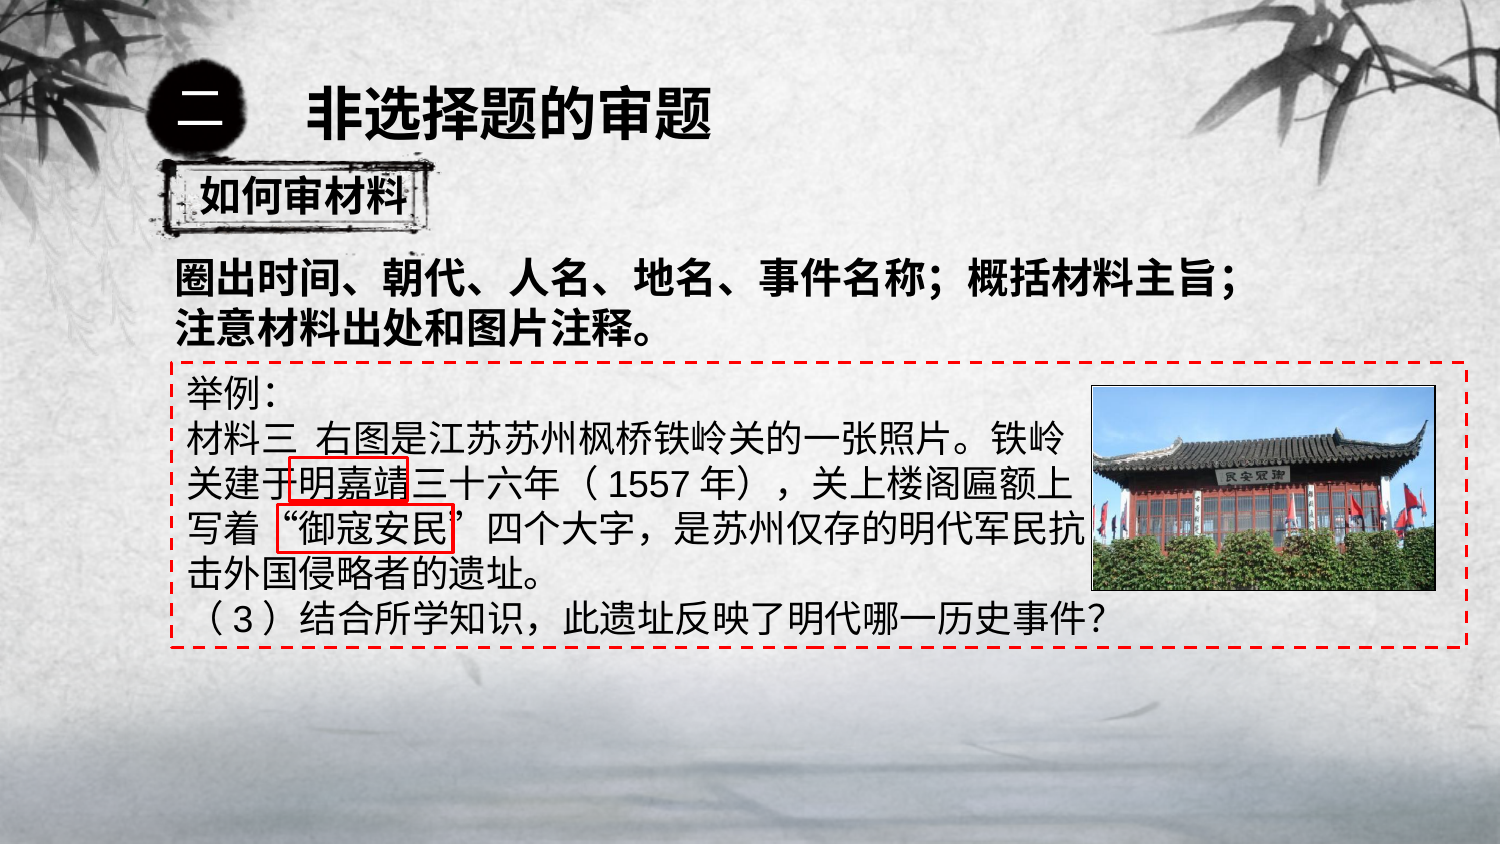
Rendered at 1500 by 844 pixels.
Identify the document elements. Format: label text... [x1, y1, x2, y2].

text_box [147, 149, 445, 258]
picture [0, 0, 1500, 844]
text_box 圈出时间、朝代、人名、地名、事件名称；概括材料主旨； 注意材料出处和图片注释。 [159, 244, 1500, 360]
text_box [142, 57, 1165, 174]
text_box 举例： 材料三 右图是江苏苏州枫桥铁岭关的一张照片。铁岭 关建于明嘉靖三十六年（1557年），关上楼阁匾额上 写着“御寇安民”四个大字，是苏州仅存的明代军民抗 击外国侵略者的遗址。 （3）结合所学知识，此遗址反映了明代哪一历史事件？ [171, 362, 1467, 648]
text_box [287, 455, 410, 503]
text_box [275, 503, 455, 554]
